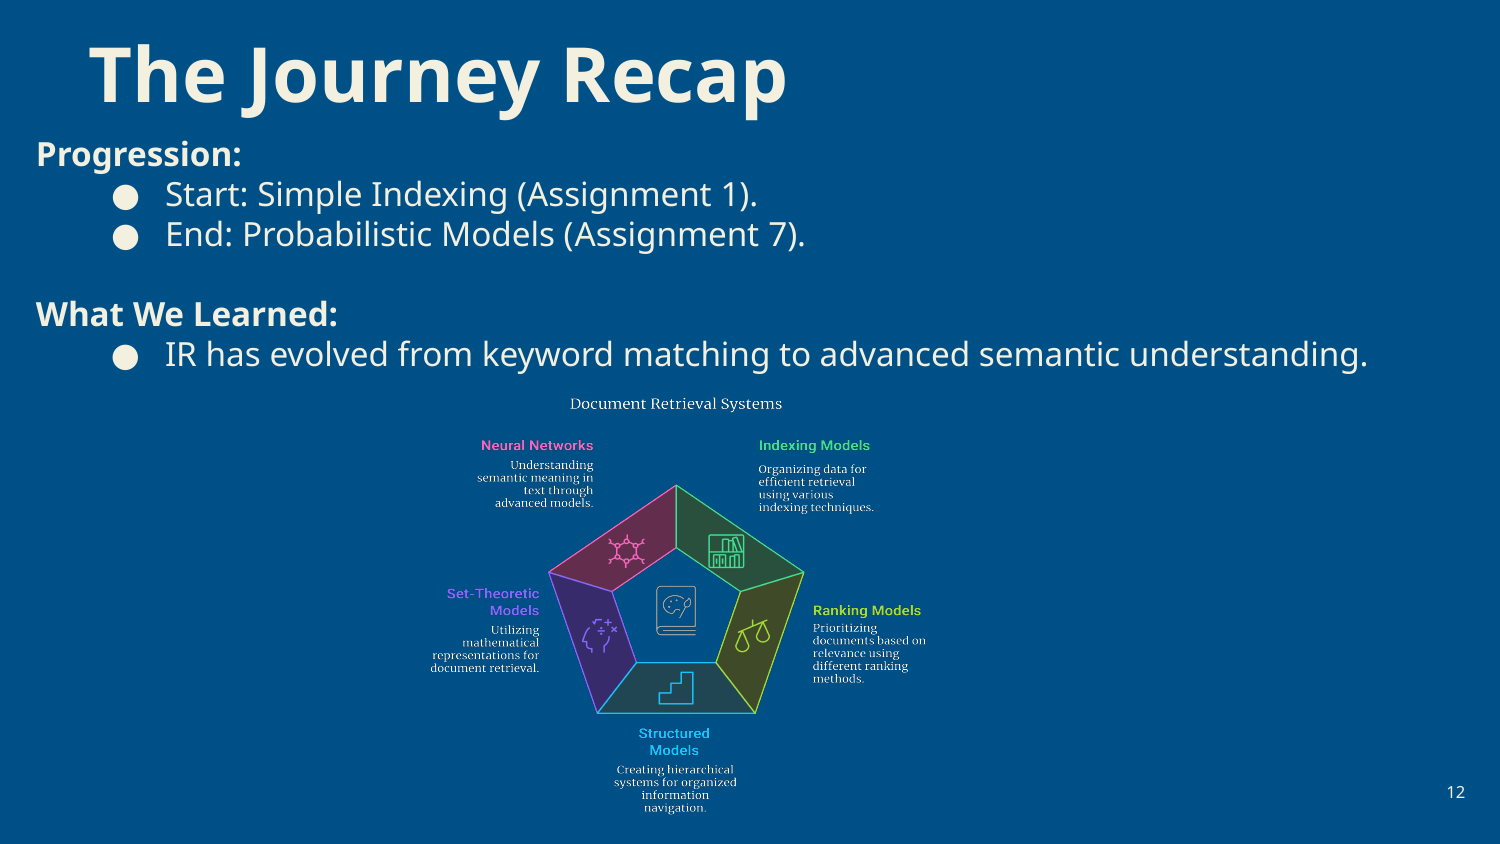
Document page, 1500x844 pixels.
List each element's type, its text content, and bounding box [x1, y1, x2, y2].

title The Journey Recap [73, 22, 1143, 126]
subtitle Progression: Start: Simple Indexing (Assignment 1). End: Probabilistic Models (Assignment 7). What We Learned: IR has evolved from keyword matching to advanced semantic understanding. [0, 0, 1461, 514]
picture [405, 360, 956, 844]
slide_number 12 [1390, 761, 1481, 826]
